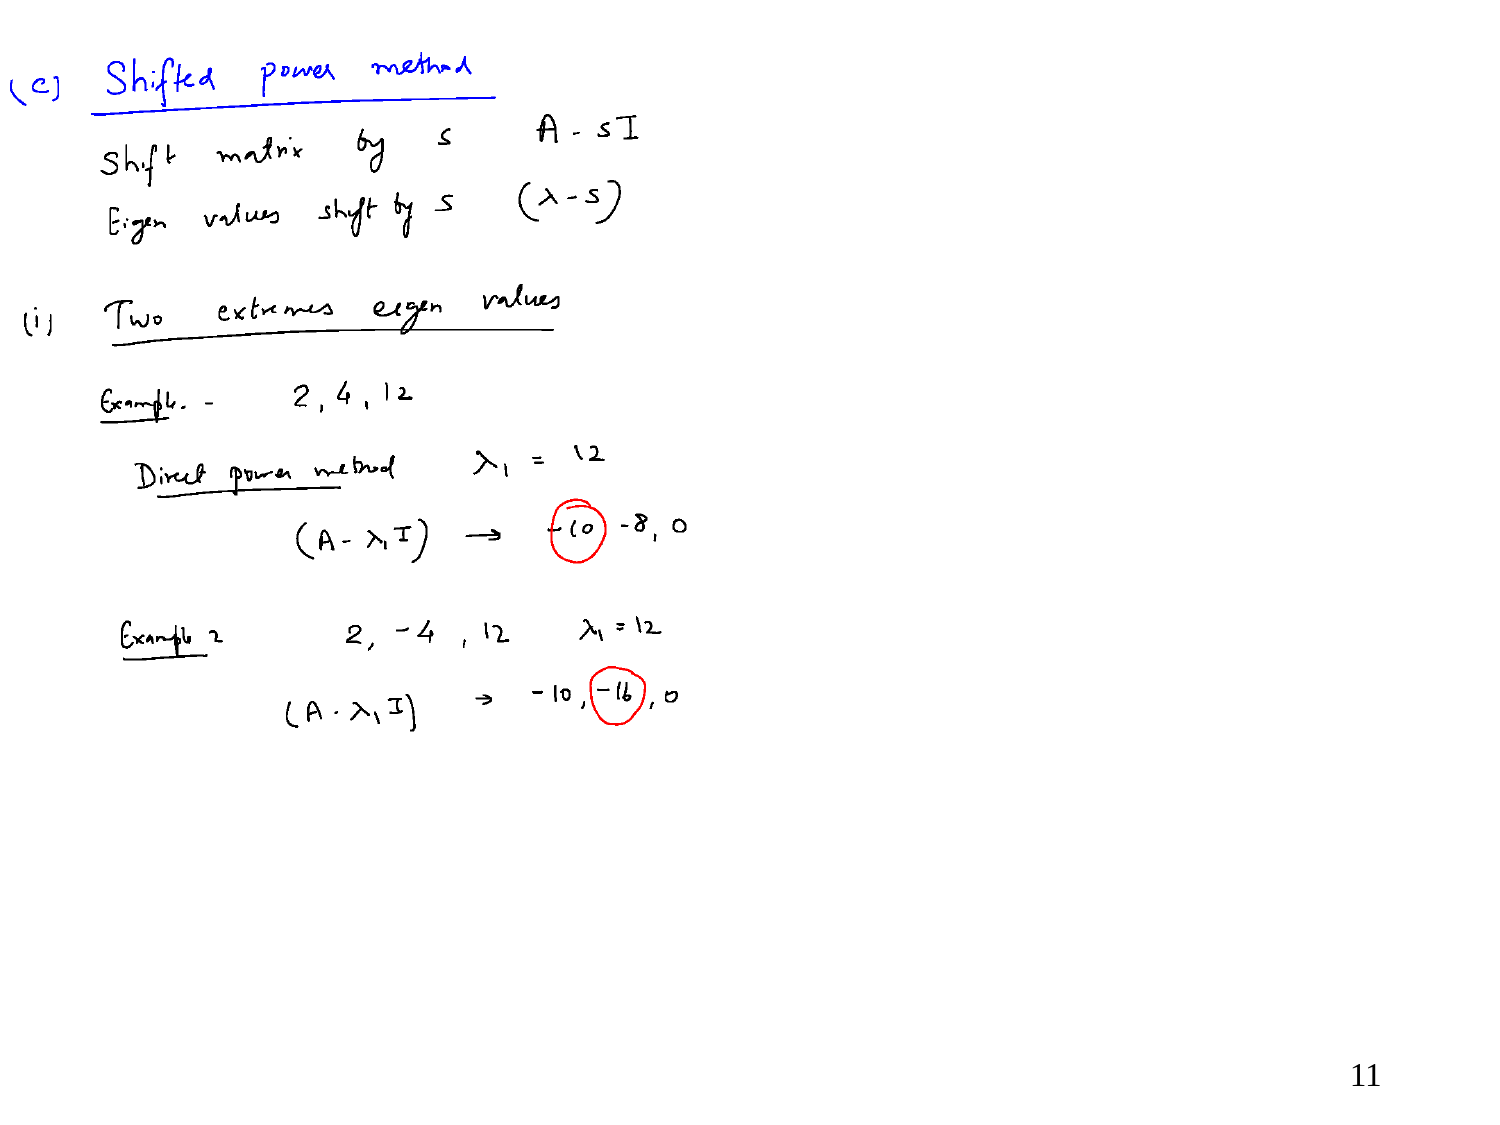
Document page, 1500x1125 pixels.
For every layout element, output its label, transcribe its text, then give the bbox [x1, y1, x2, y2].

slide_number 11 [1059, 1042, 1397, 1103]
picture [0, 32, 736, 1093]
